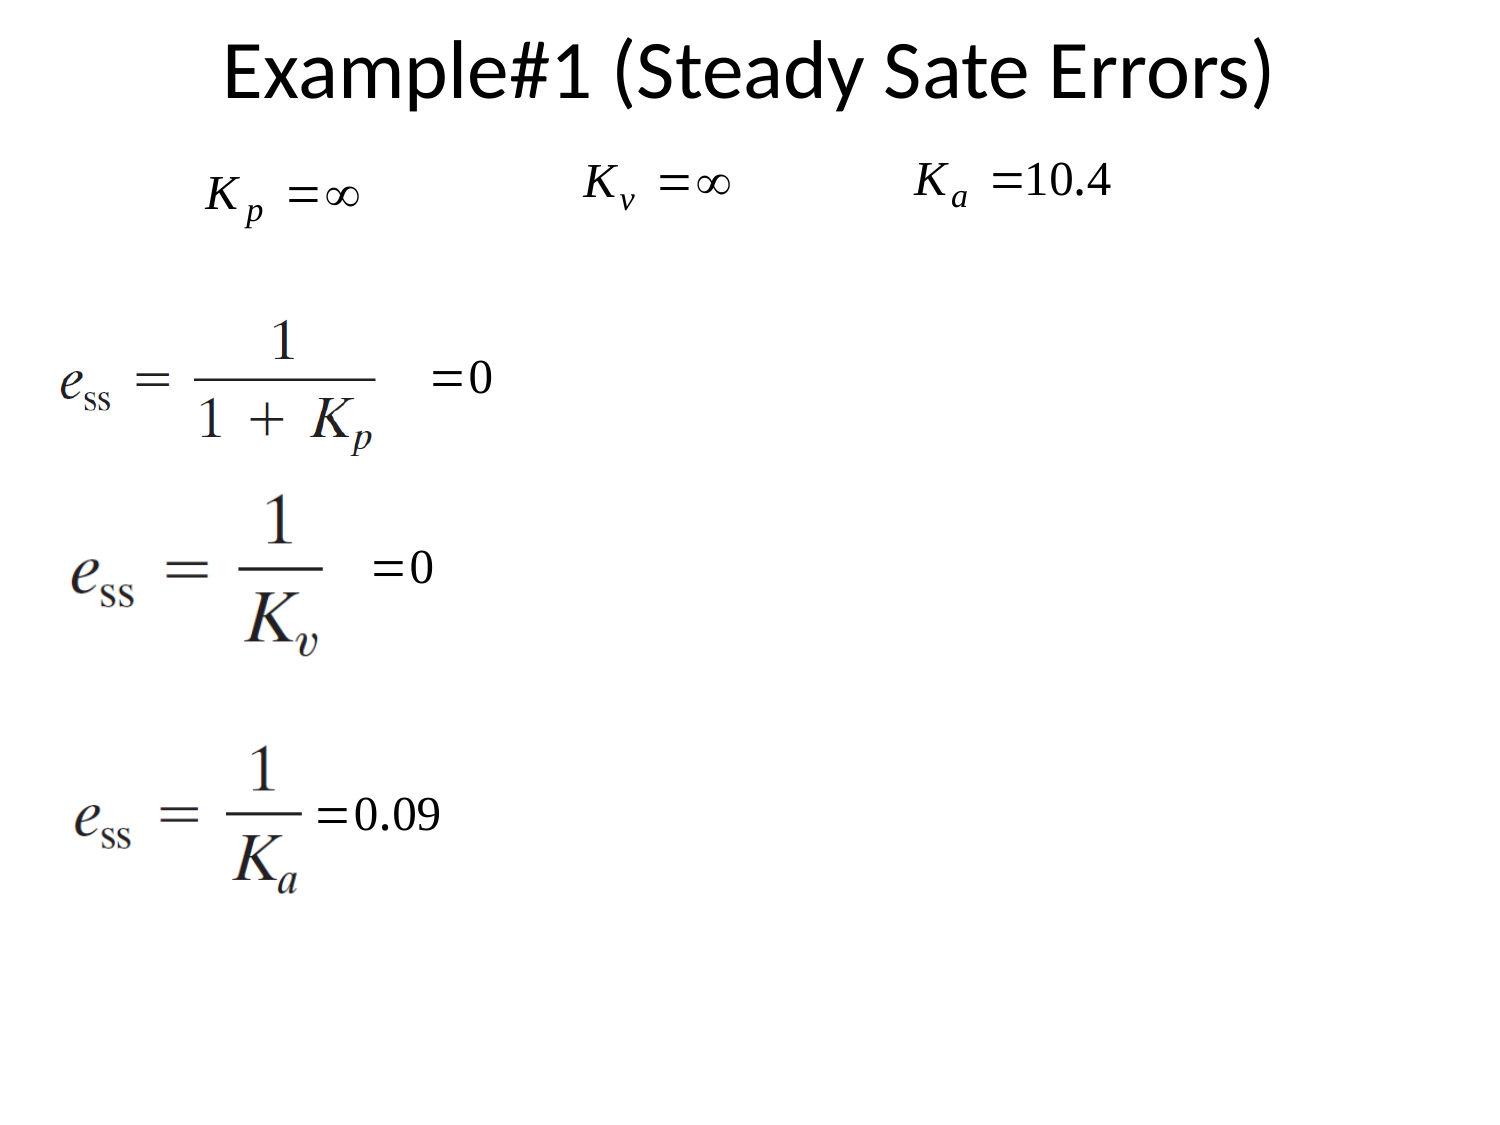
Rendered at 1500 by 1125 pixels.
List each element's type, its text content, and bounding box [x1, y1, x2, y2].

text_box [194, 160, 372, 244]
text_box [572, 148, 740, 223]
picture [64, 491, 332, 662]
picture [52, 302, 386, 465]
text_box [304, 786, 452, 846]
picture [64, 727, 307, 908]
title Example#1 (Steady Sate Errors) [75, 7, 1425, 124]
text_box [359, 539, 444, 599]
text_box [903, 146, 1124, 221]
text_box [418, 349, 503, 409]
